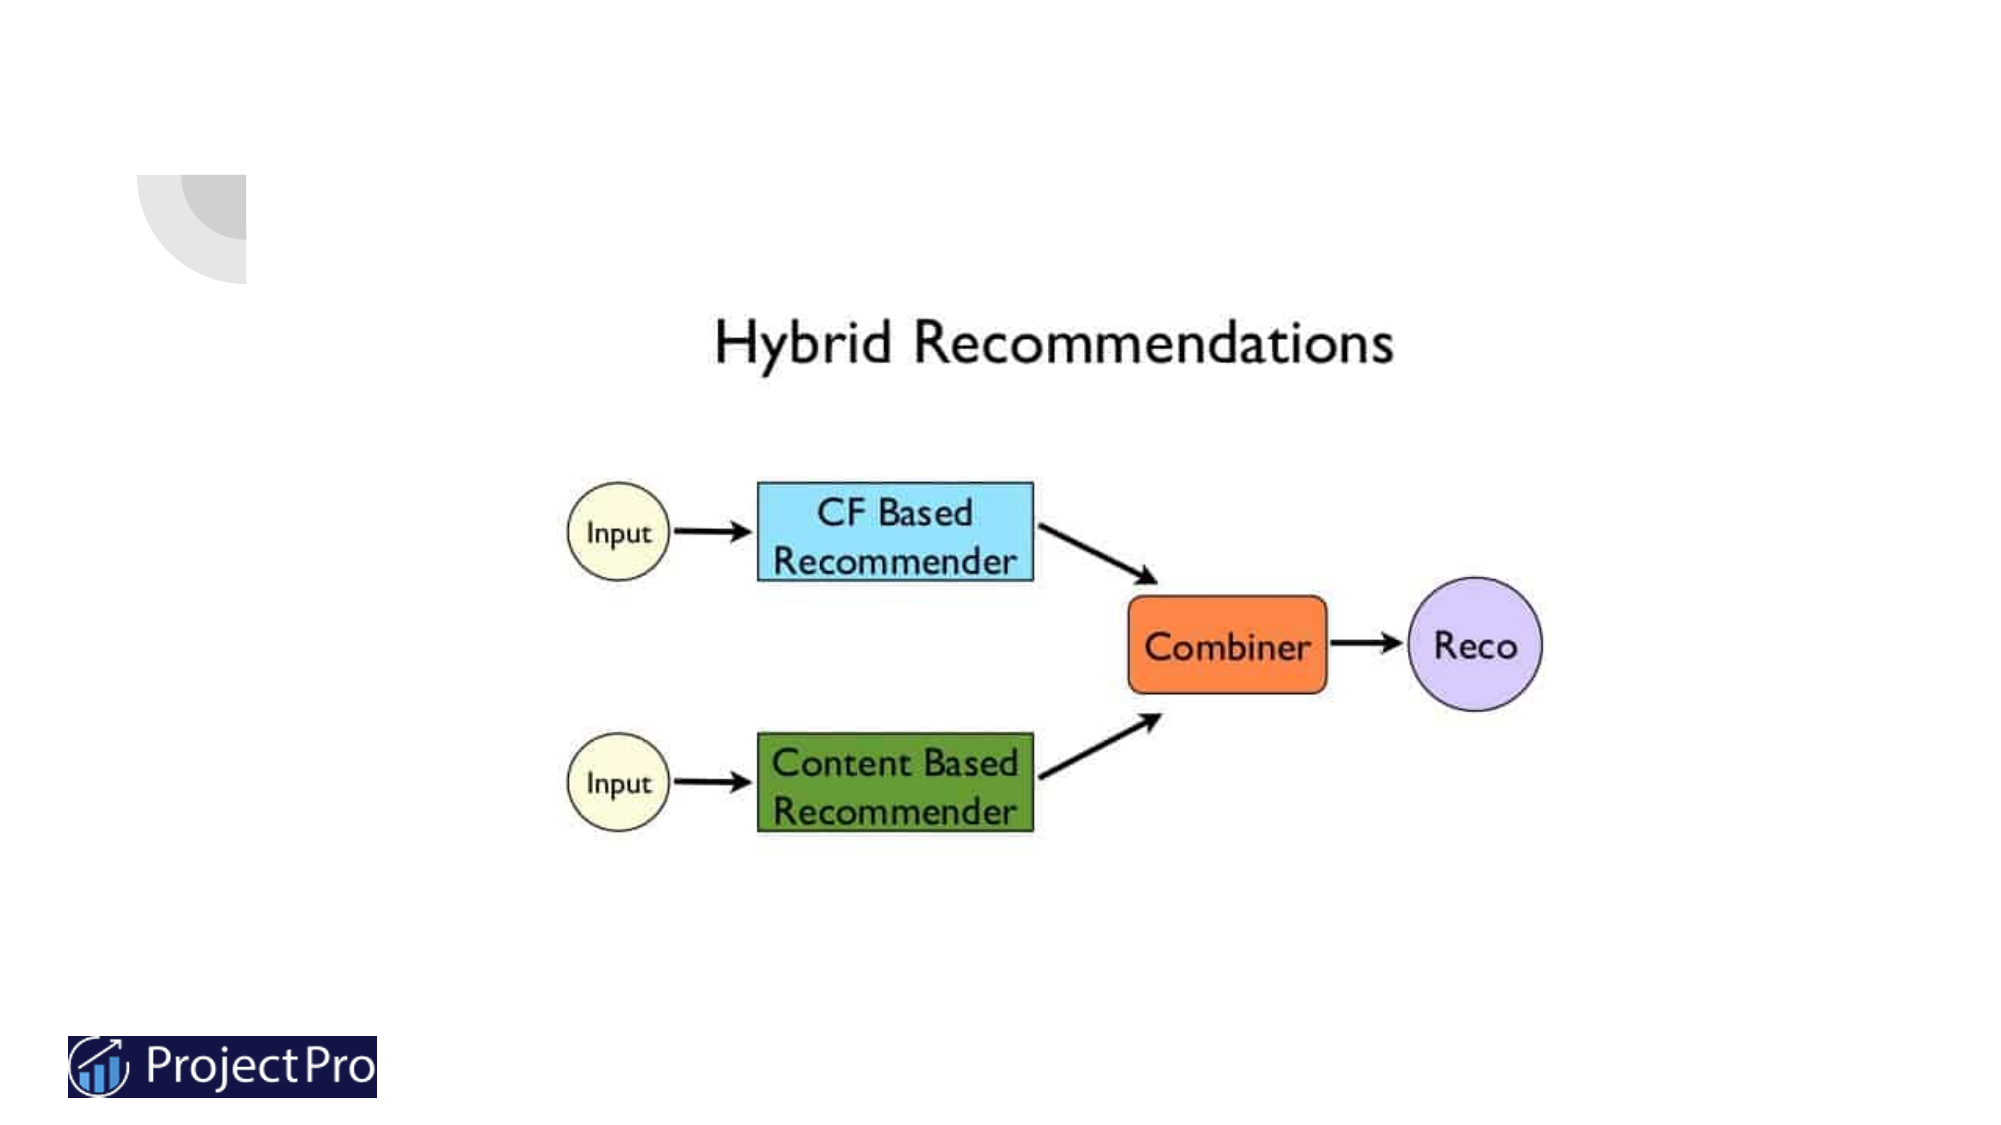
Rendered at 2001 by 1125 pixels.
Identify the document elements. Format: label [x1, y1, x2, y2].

picture [557, 277, 1551, 968]
picture [68, 1036, 377, 1098]
